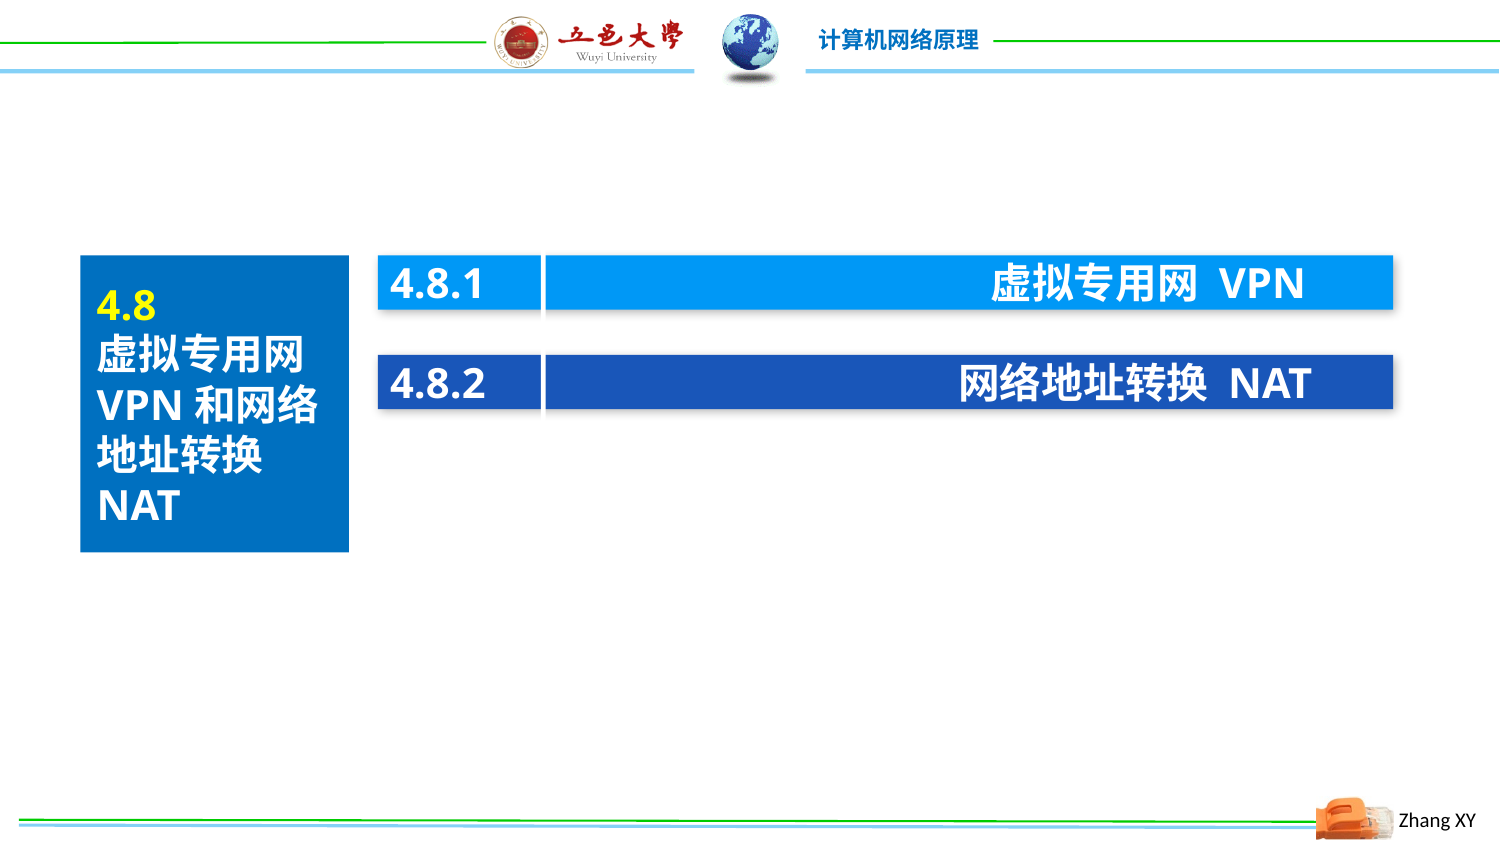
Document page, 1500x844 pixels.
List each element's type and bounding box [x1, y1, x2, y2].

text_box [80, 255, 349, 553]
picture [1316, 796, 1394, 840]
picture [494, 15, 697, 69]
text_box [375, 243, 1423, 619]
picture [720, 12, 780, 88]
